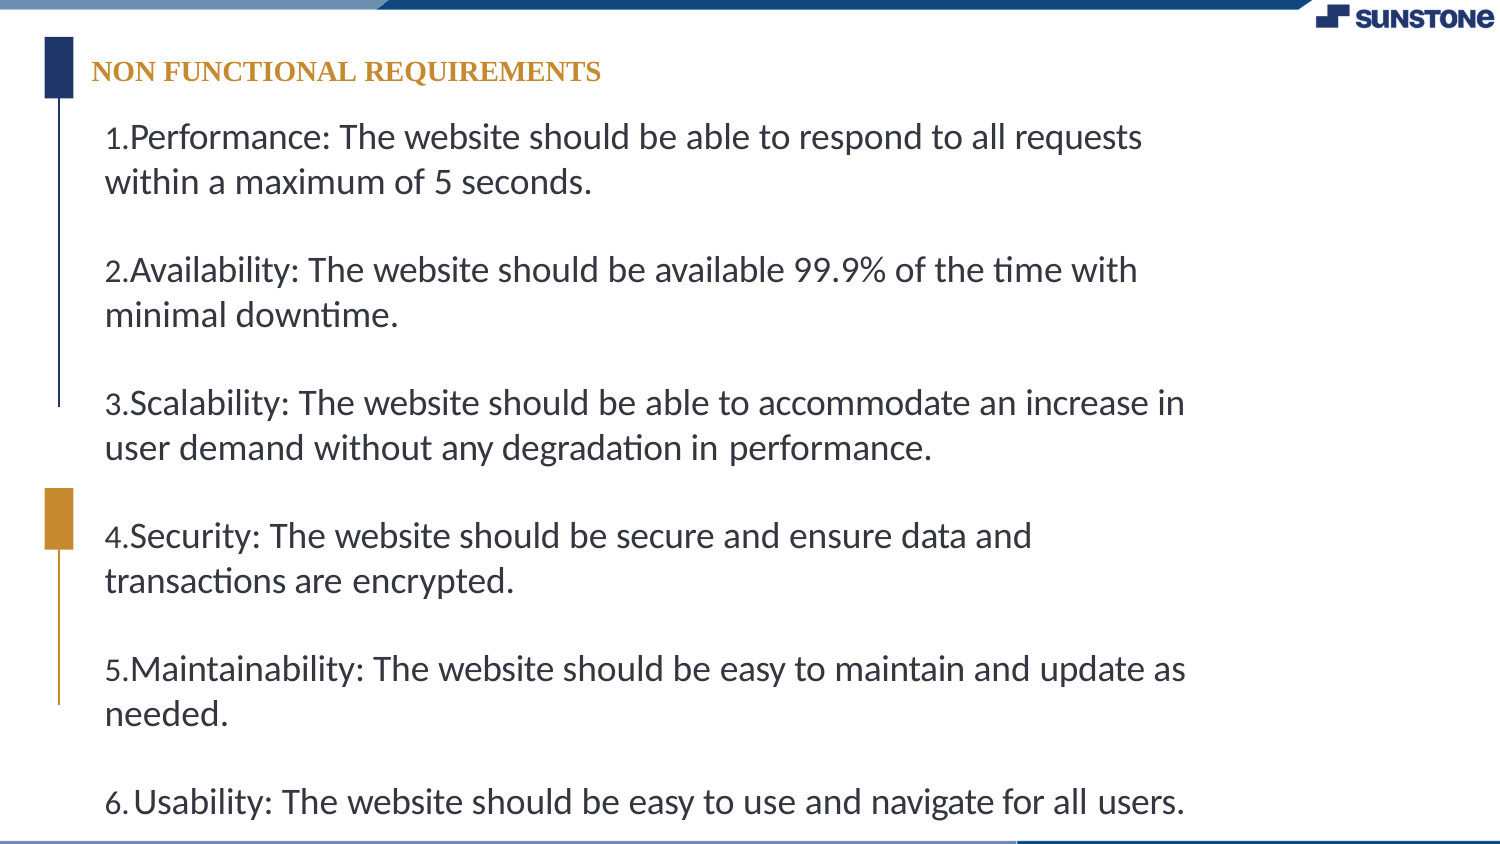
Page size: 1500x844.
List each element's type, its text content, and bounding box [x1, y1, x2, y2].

picture [0, 0, 1500, 844]
title NON FUNCTIONAL REQUIREMENTS [89, 50, 604, 194]
text_box Performance: The website should be able to respond to all requests within a maximum of 5 seconds. Availability: The website should be available 99.9% of the time with minimal downtime. Scalability: The website should be able to accommodate an increase in user demand without any degradation in performance. Security: The website should be secure and ensure data and transactions are encrypted. Maintainability: The website should be easy to maintain and update as needed. Usability: The website should be easy to use and navigate for all users. [102, 109, 1201, 822]
